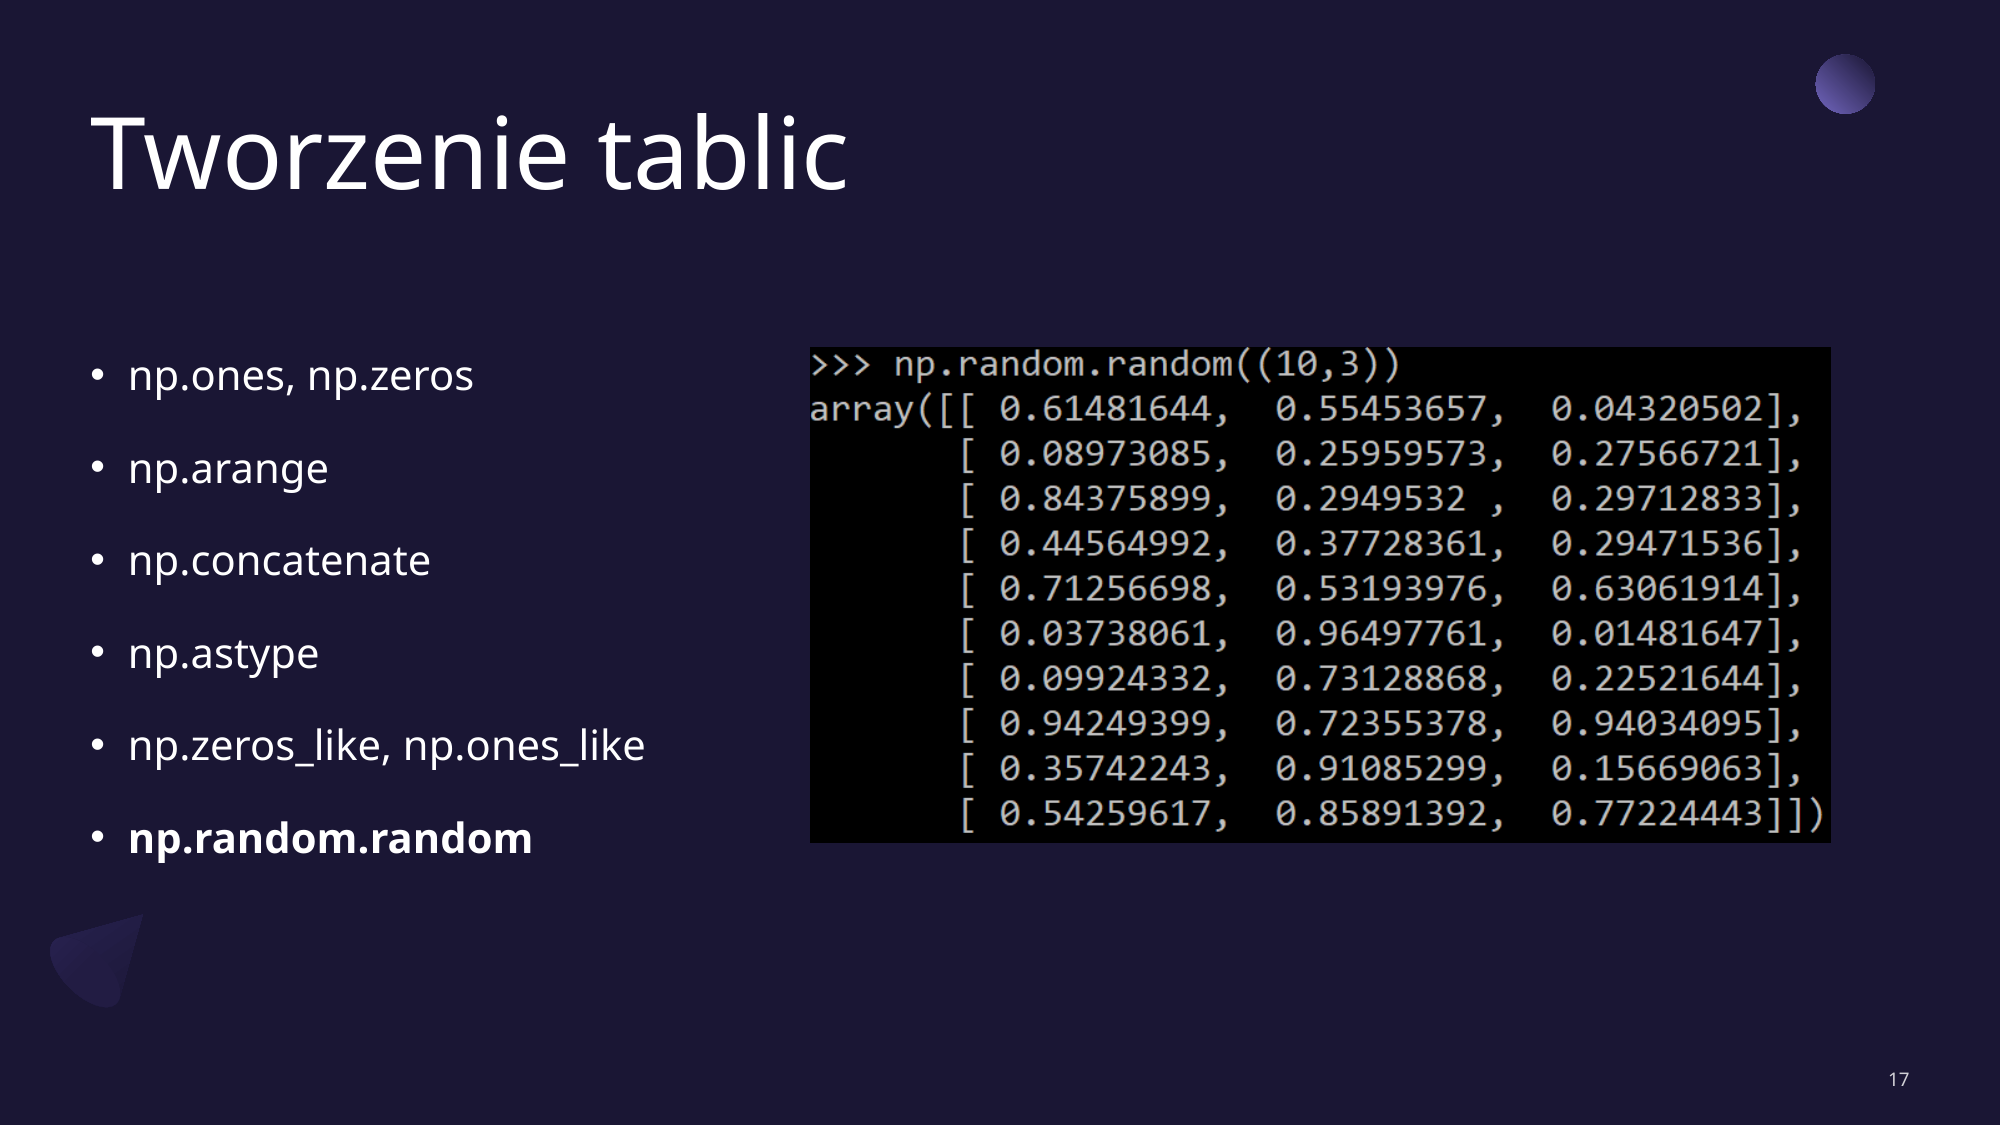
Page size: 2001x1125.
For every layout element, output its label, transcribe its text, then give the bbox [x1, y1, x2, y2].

list np.ones, np.zeros np.arange np.concatenate np.astype np.zeros_like, np.ones_like np.random.random [90, 343, 982, 1000]
slide_number 17 [1632, 1067, 1910, 1093]
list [810, 347, 1831, 843]
title Tworzenie tablic [90, 90, 1910, 309]
